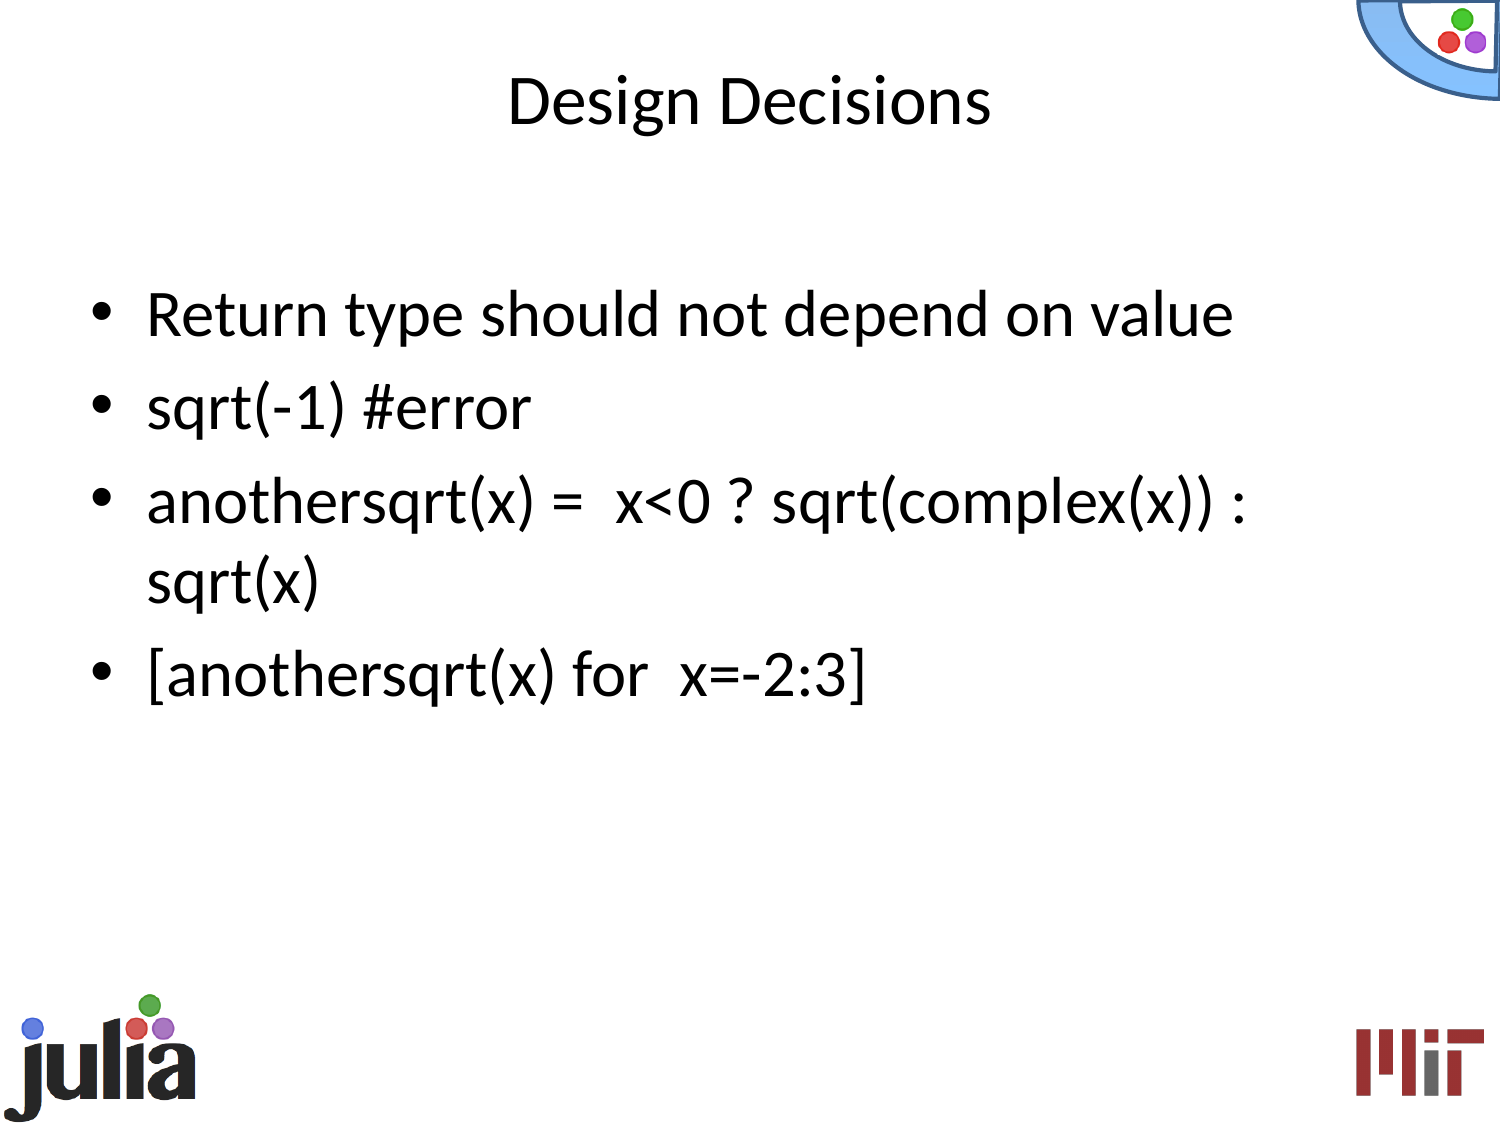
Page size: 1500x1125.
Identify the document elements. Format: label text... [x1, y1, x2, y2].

picture [1350, 1024, 1489, 1100]
picture [1437, 4, 1487, 55]
picture [0, 989, 200, 1125]
list Return type should not depend on value sqrt(-1) #error anothersqrt(x) = x<0 ? sqrt(complex(x)) : sqrt(x) [anothersqrt(x) for x=-2:3] [75, 262, 1425, 1005]
title Design Decisions [75, 45, 1425, 233]
